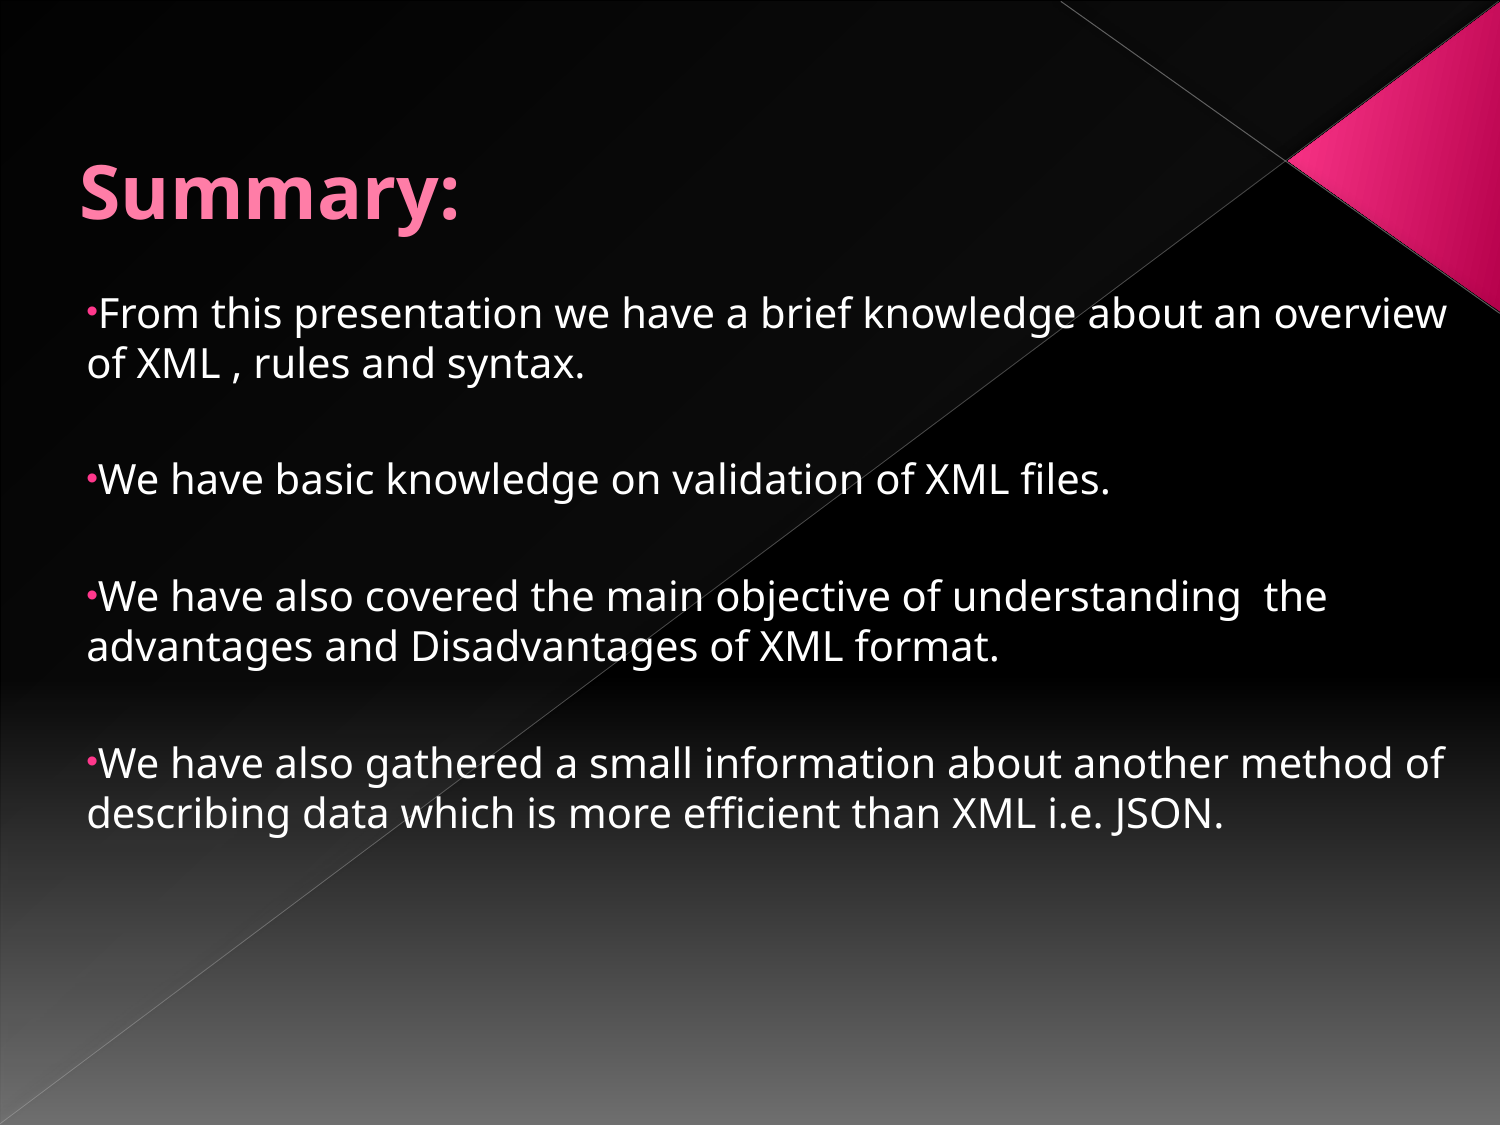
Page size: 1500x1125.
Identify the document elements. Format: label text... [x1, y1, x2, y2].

title Summary: [64, 78, 1253, 278]
list From this presentation we have a brief knowledge about an overview of XML , rules and syntax. We have basic knowledge on validation of XML files. We have also covered the main objective of understanding the advantages and Disadvantages of XML format. We have also gathered a small information about another method of describing data which is more efficient than XML i.e. JSON. [62, 278, 1500, 905]
